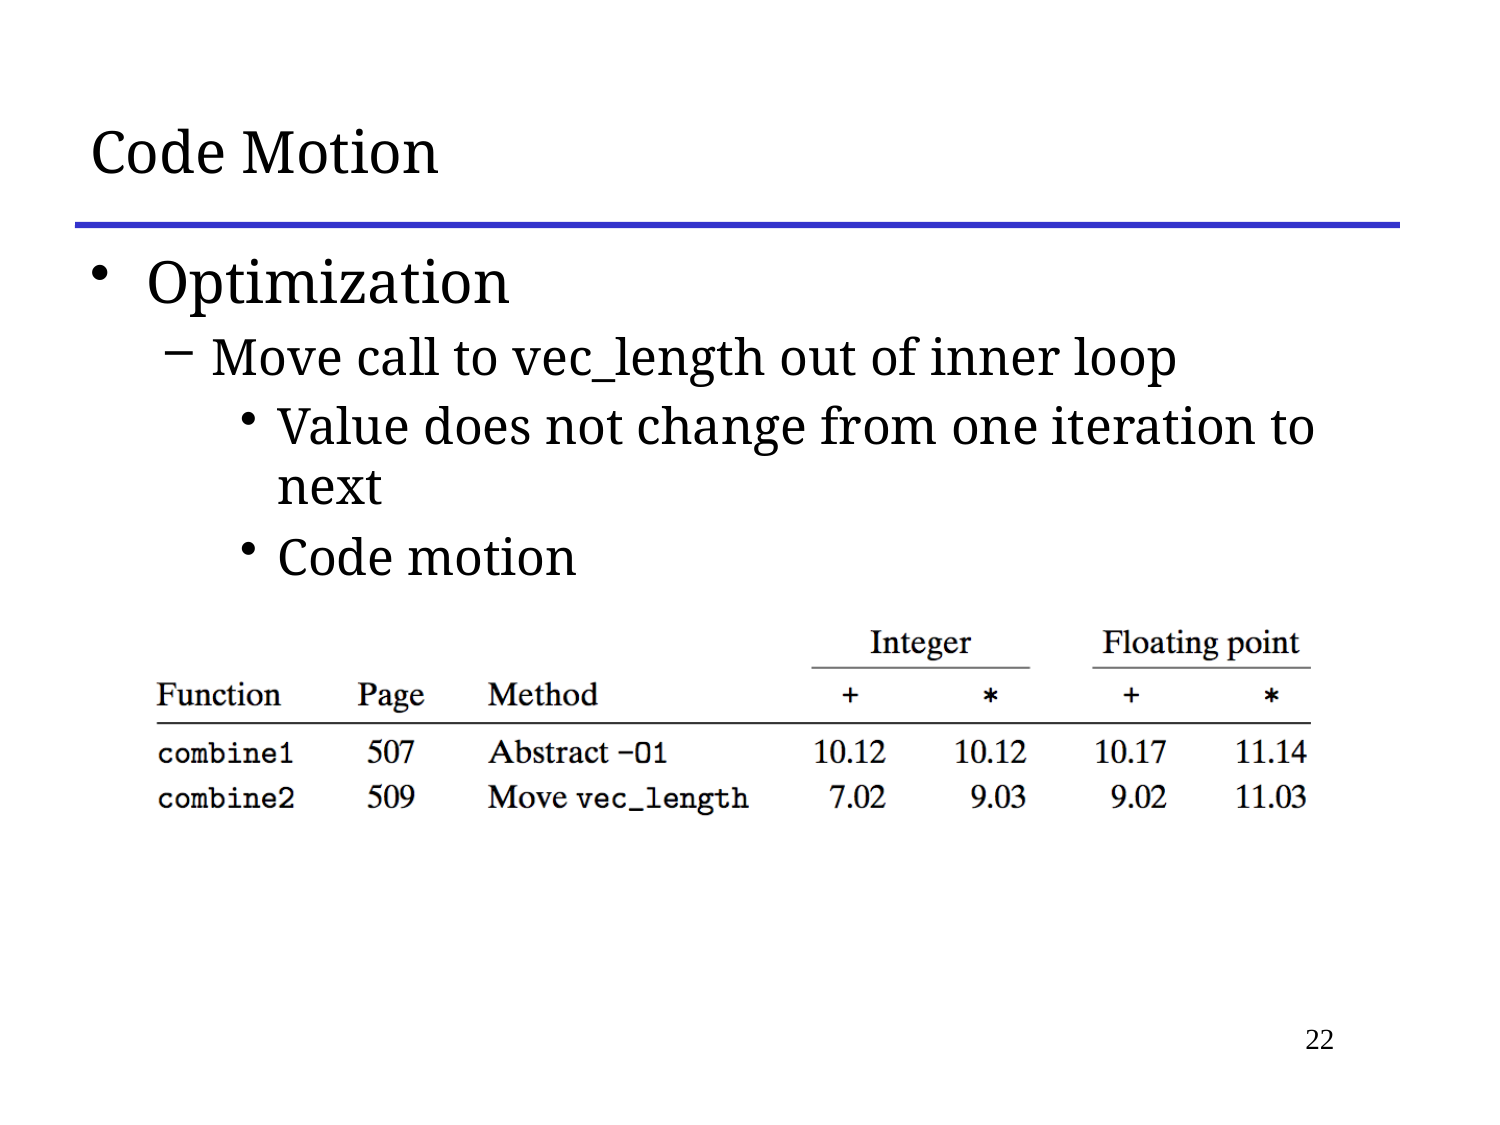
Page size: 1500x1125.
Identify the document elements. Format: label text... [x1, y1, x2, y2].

list Optimization Move call to vec_length out of inner loop Value does not change from one iteration to next Code motion [75, 237, 1438, 588]
title Code Motion [75, 75, 1400, 225]
slide_number 22 [1137, 1012, 1351, 1088]
picture [139, 604, 1336, 834]
